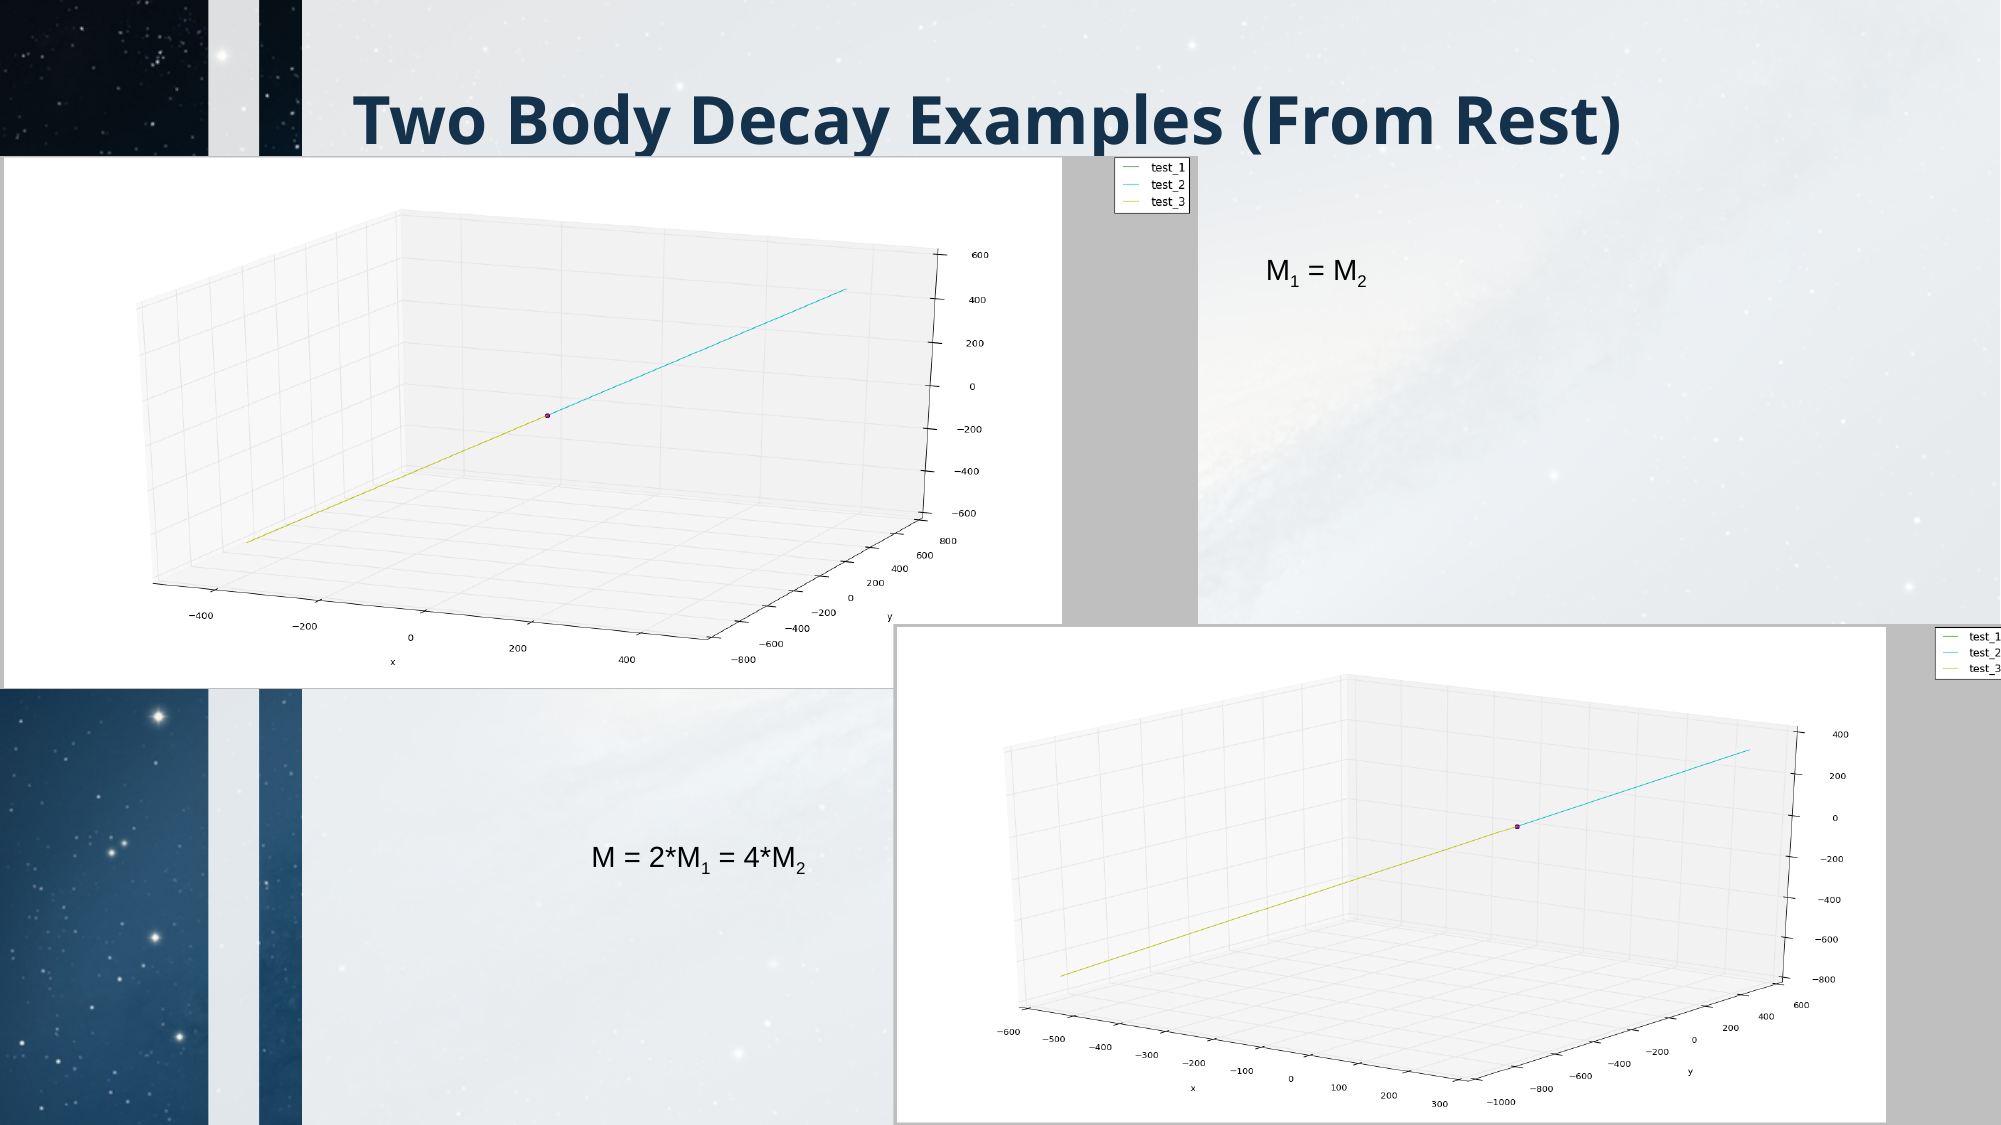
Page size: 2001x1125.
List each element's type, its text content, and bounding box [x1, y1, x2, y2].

text_box M = 2*M1 = 4*M2 [576, 822, 888, 924]
picture [0, 0, 2001, 1125]
title Two Body Decay Examples (From Rest) [337, 51, 1919, 167]
text_box M1 = M2 [1250, 236, 1767, 375]
